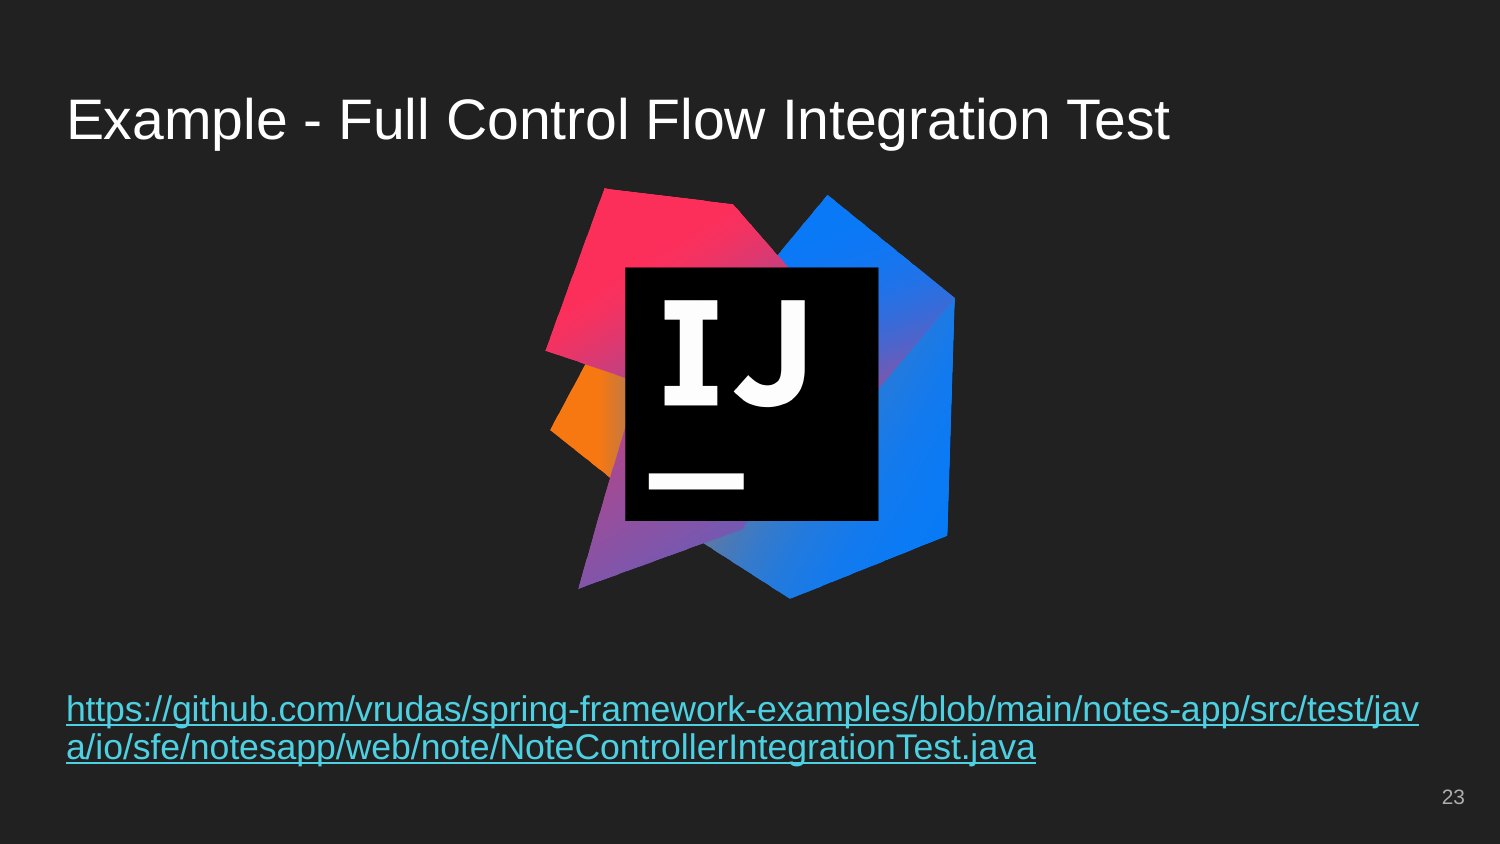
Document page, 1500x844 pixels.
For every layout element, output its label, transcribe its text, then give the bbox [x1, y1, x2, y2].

list https://github.com/vrudas/spring-framework-examples/blob/main/notes-app/src/test/java/io/sfe/notesapp/web/note/NoteControllerIntegrationTest.java [51, 189, 1449, 750]
title Example - Full Control Flow Integration Test [51, 72, 1449, 167]
slide_number ‹#› [1389, 764, 1480, 830]
picture [544, 188, 956, 599]
